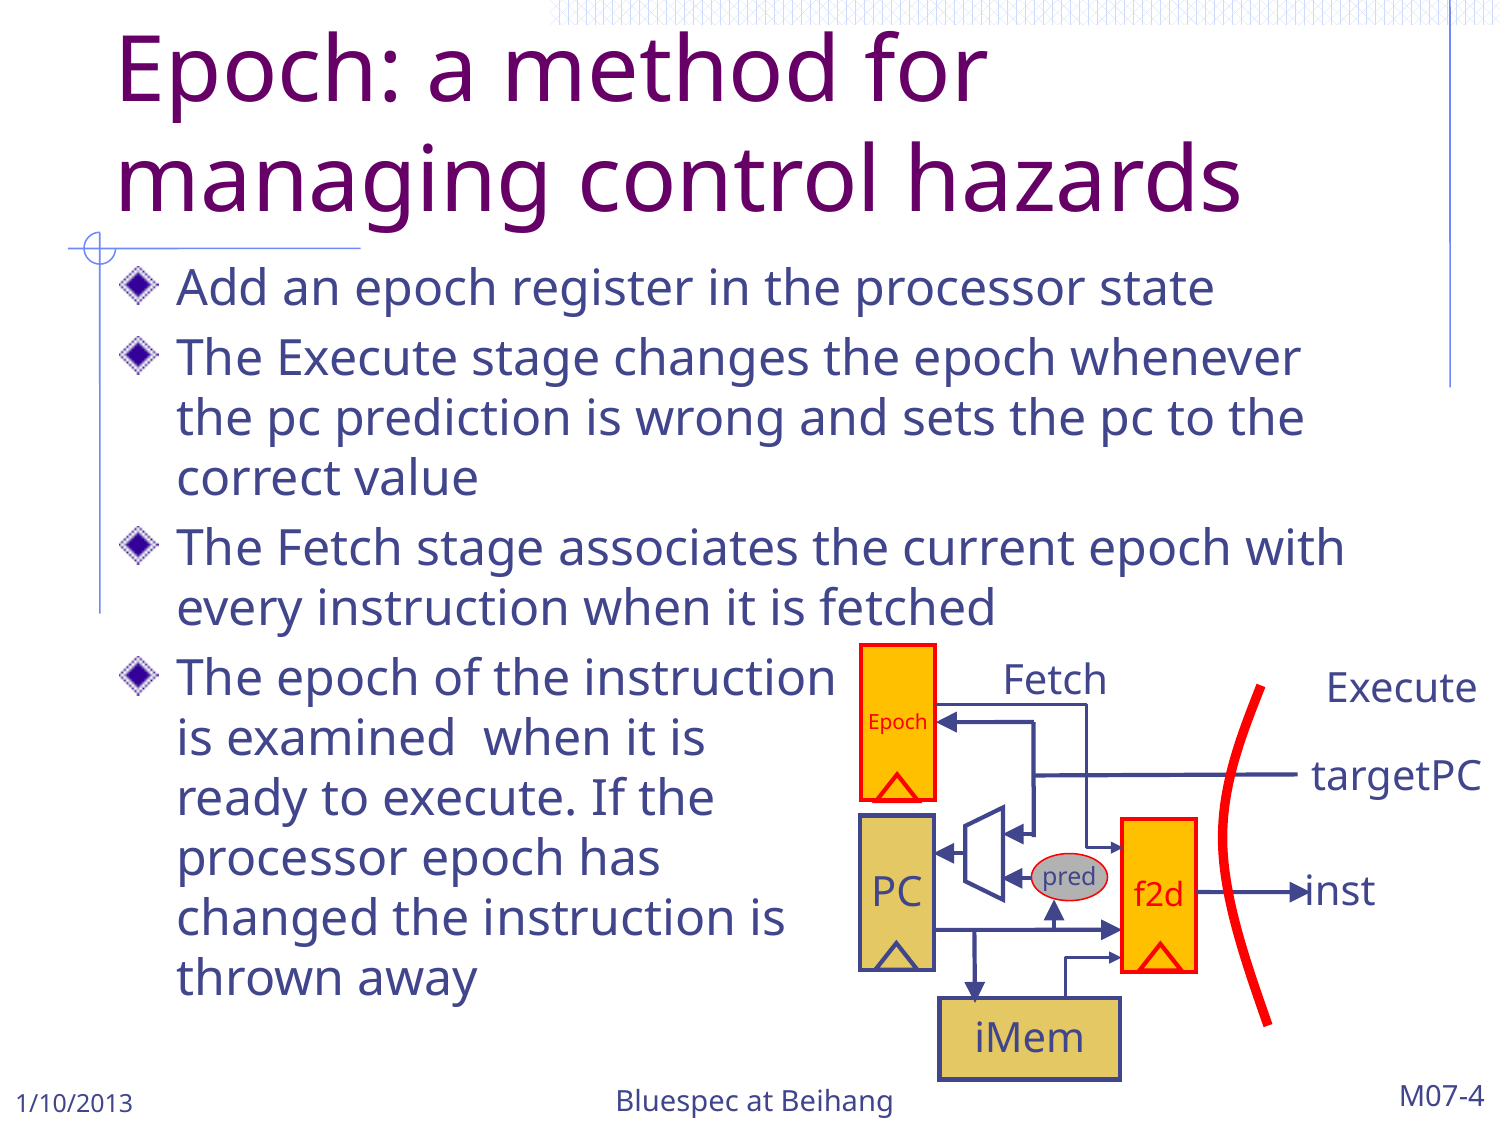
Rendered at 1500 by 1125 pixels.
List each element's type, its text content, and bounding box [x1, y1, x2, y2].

title Epoch: a method for managing control hazards [99, 49, 1376, 238]
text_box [859, 644, 1500, 1080]
picture [119, 656, 159, 696]
footer Bluespec at Beihang [508, 1049, 1002, 1125]
text_box The epoch of the instruction is examined when it is ready to execute. If the processor epoch has changed the instruction is thrown away [104, 638, 861, 1026]
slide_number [0, 1049, 313, 1125]
slide_number M07-4 [1187, 1088, 1500, 1125]
picture [119, 336, 159, 375]
picture [119, 266, 159, 305]
picture [119, 526, 159, 565]
list Add an epoch register in the processor state The Execute stage changes the epoch whenever the pc prediction is wrong and sets the pc to the correct value The Fetch stage associates the current epoch with every instruction when it is fetched [104, 247, 1381, 643]
